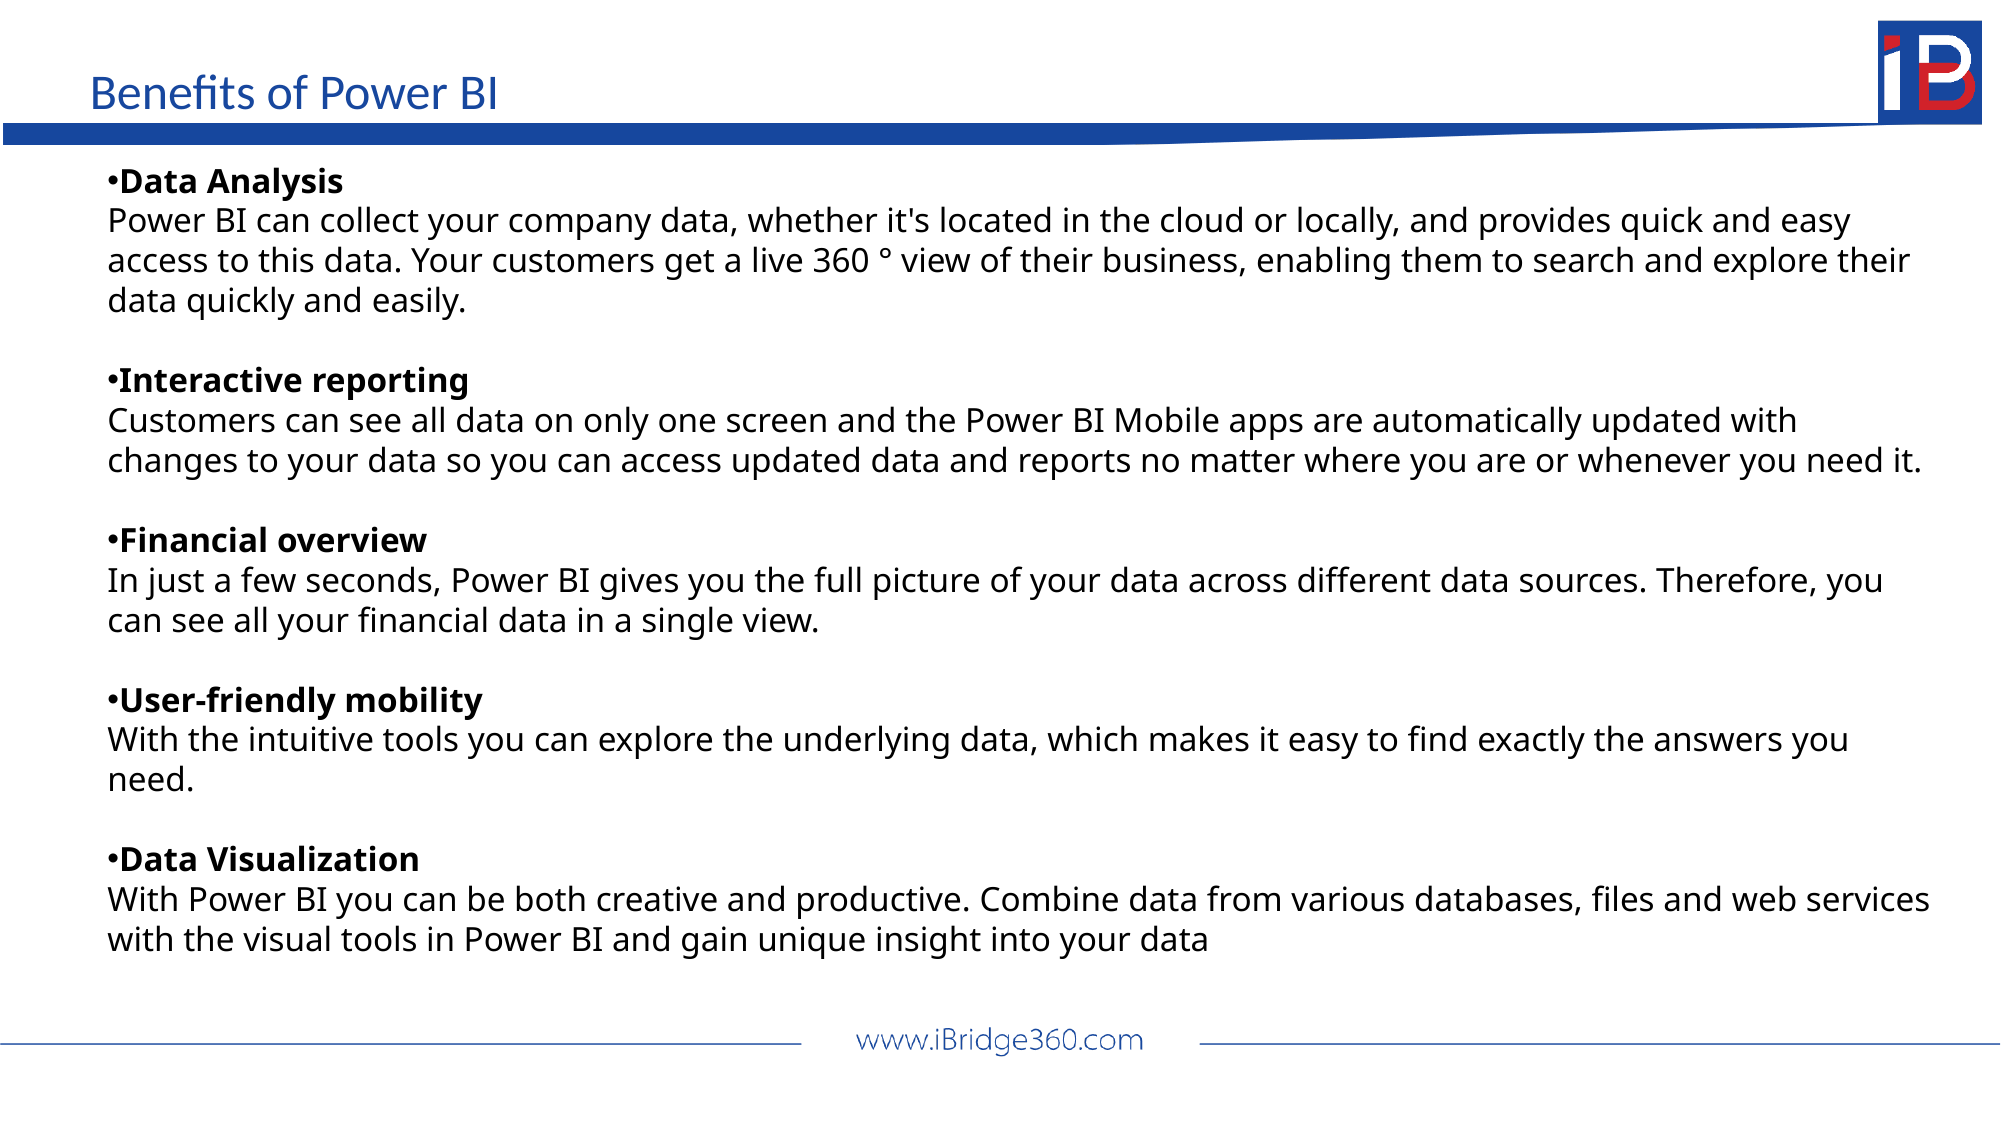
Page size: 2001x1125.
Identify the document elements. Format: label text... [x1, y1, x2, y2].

list Benefits of Power BI [75, 22, 1511, 118]
picture [0, 1023, 2001, 1057]
picture [0, 7, 1993, 145]
text_box Data Analysis Power BI can collect your company data, whether it's located in the cloud or locally, and provides quick and easy access to this data. Your customers get a live 360 ° view of their business, enabling them to search and explore their data quickly and easily. Interactive reporting Customers can see all data on only one screen and the Power BI Mobile apps are automatically updated with changes to your data so you can access updated data and reports no matter where you are or whenever you need it. Financial overview In just a few seconds, Power BI gives you the full picture of your data across different data sources. Therefore, you can see all your financial data in a single view. User-friendly mobility With the intuitive tools you can explore the underlying data, which makes it easy to find exactly the answers you need. Data Visualization With Power BI you can be both creative and productive. Combine data from various databases, files and web services with the visual tools in Power BI and gain unique insight into your data [92, 152, 1952, 966]
